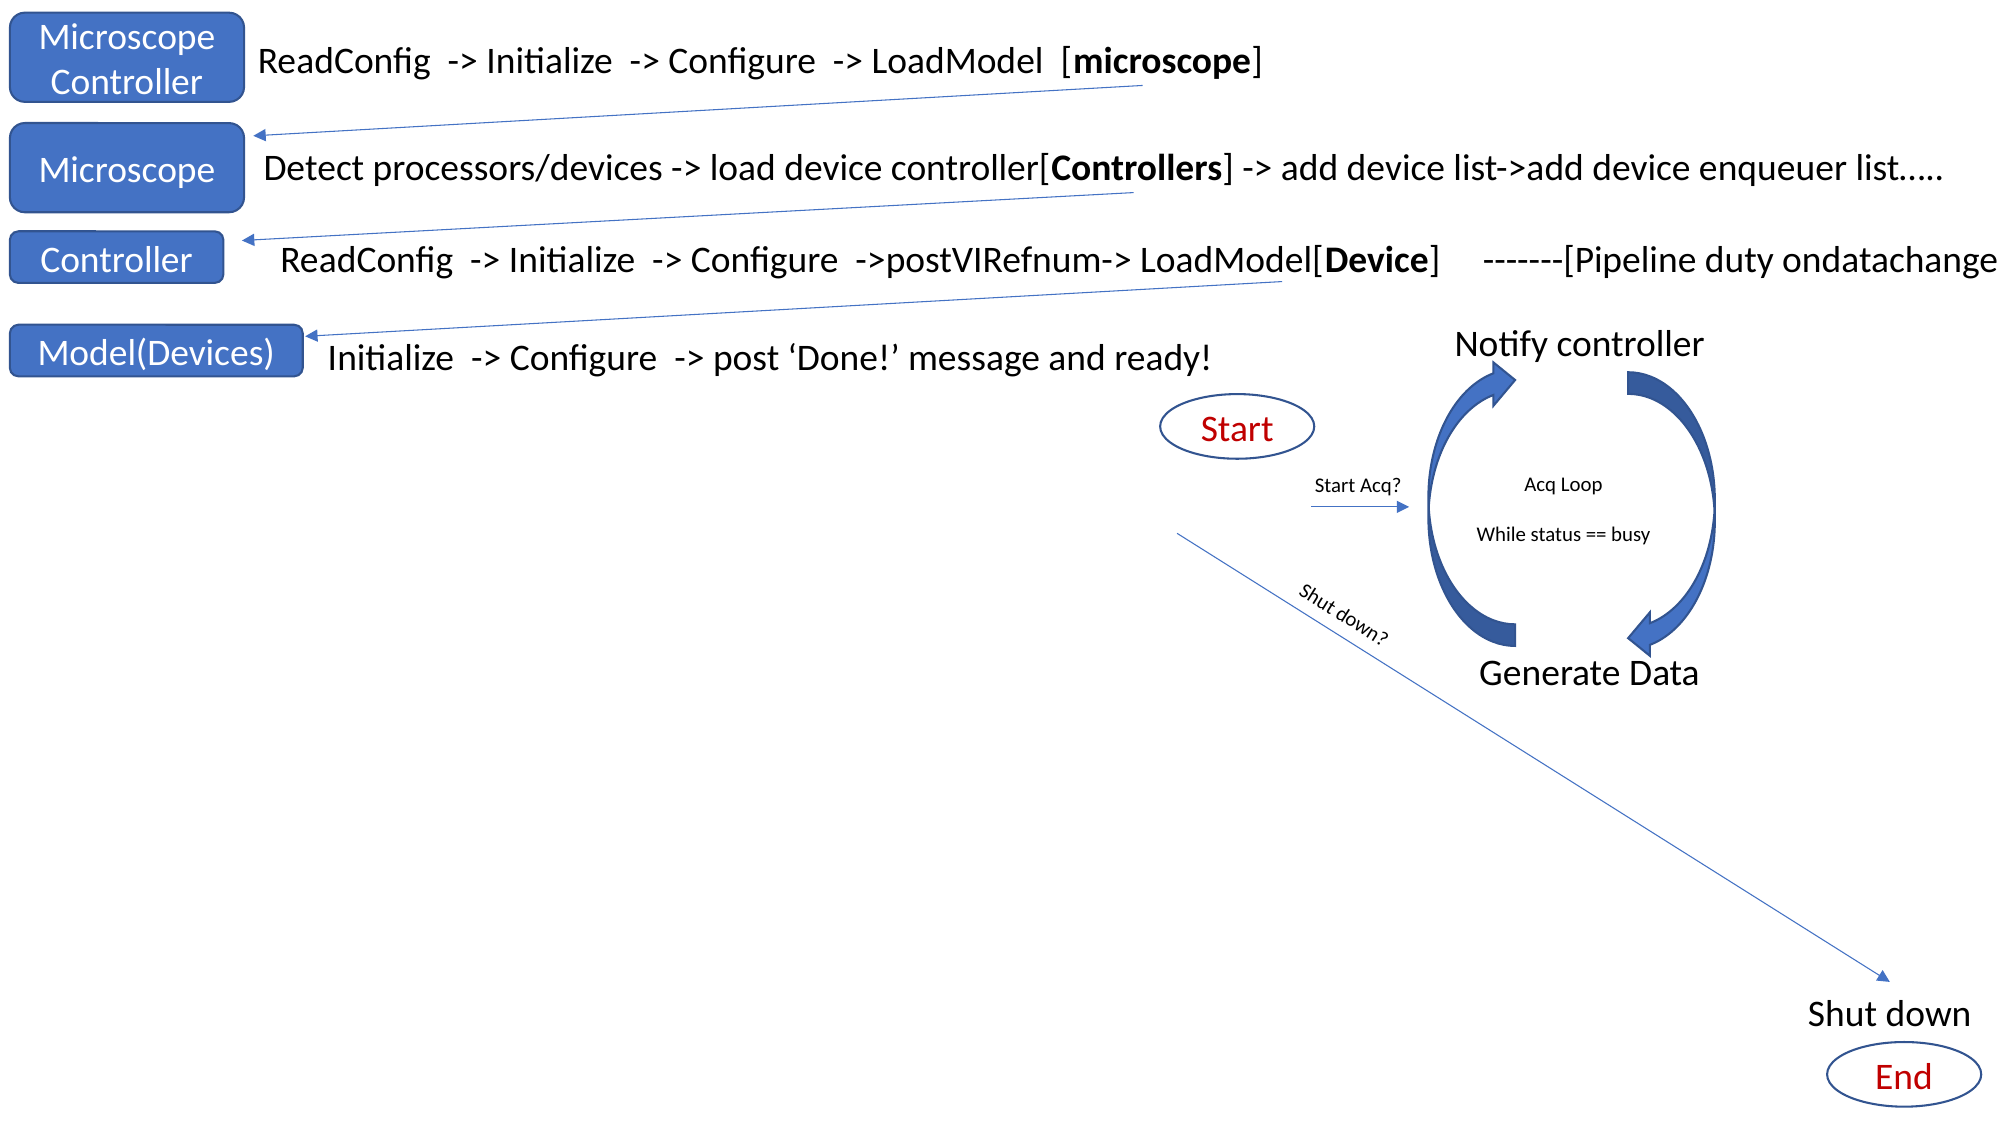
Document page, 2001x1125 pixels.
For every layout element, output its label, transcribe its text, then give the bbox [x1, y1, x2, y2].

text_box Controller [8, 230, 225, 284]
text_box Notify controller [1439, 311, 1720, 372]
text_box Model(Devices) [8, 323, 304, 378]
text_box End [1826, 1040, 1983, 1108]
text_box ReadConfig -> Initialize -> Configure -> LoadModel [microscope] [243, 29, 1278, 89]
text_box Detect processors/devices -> load device controller[Controllers] -> add device list->add device enqueuer list….. [248, 135, 1961, 196]
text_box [253, 85, 1143, 136]
text_box Shut down [1793, 981, 1987, 1042]
text_box [1427, 372, 1517, 533]
text_box Initialize -> Configure -> post ‘Done!’ message and ready! [312, 337, 1229, 386]
text_box Acq Loop While status == busy [1461, 463, 1666, 533]
text_box Microscope Controller [8, 11, 246, 103]
text_box Microscope [8, 121, 246, 214]
text_box ReadConfig -> Initialize -> Configure ->postVIRefnum-> LoadModel[Device] -------[Pipeline duty ondatachange] [265, 227, 2000, 288]
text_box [1177, 533, 1890, 982]
text_box Start Acq? [1300, 464, 1417, 505]
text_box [241, 192, 1134, 241]
text_box Start [1159, 393, 1316, 460]
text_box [305, 281, 1283, 337]
text_box [1627, 372, 1716, 533]
